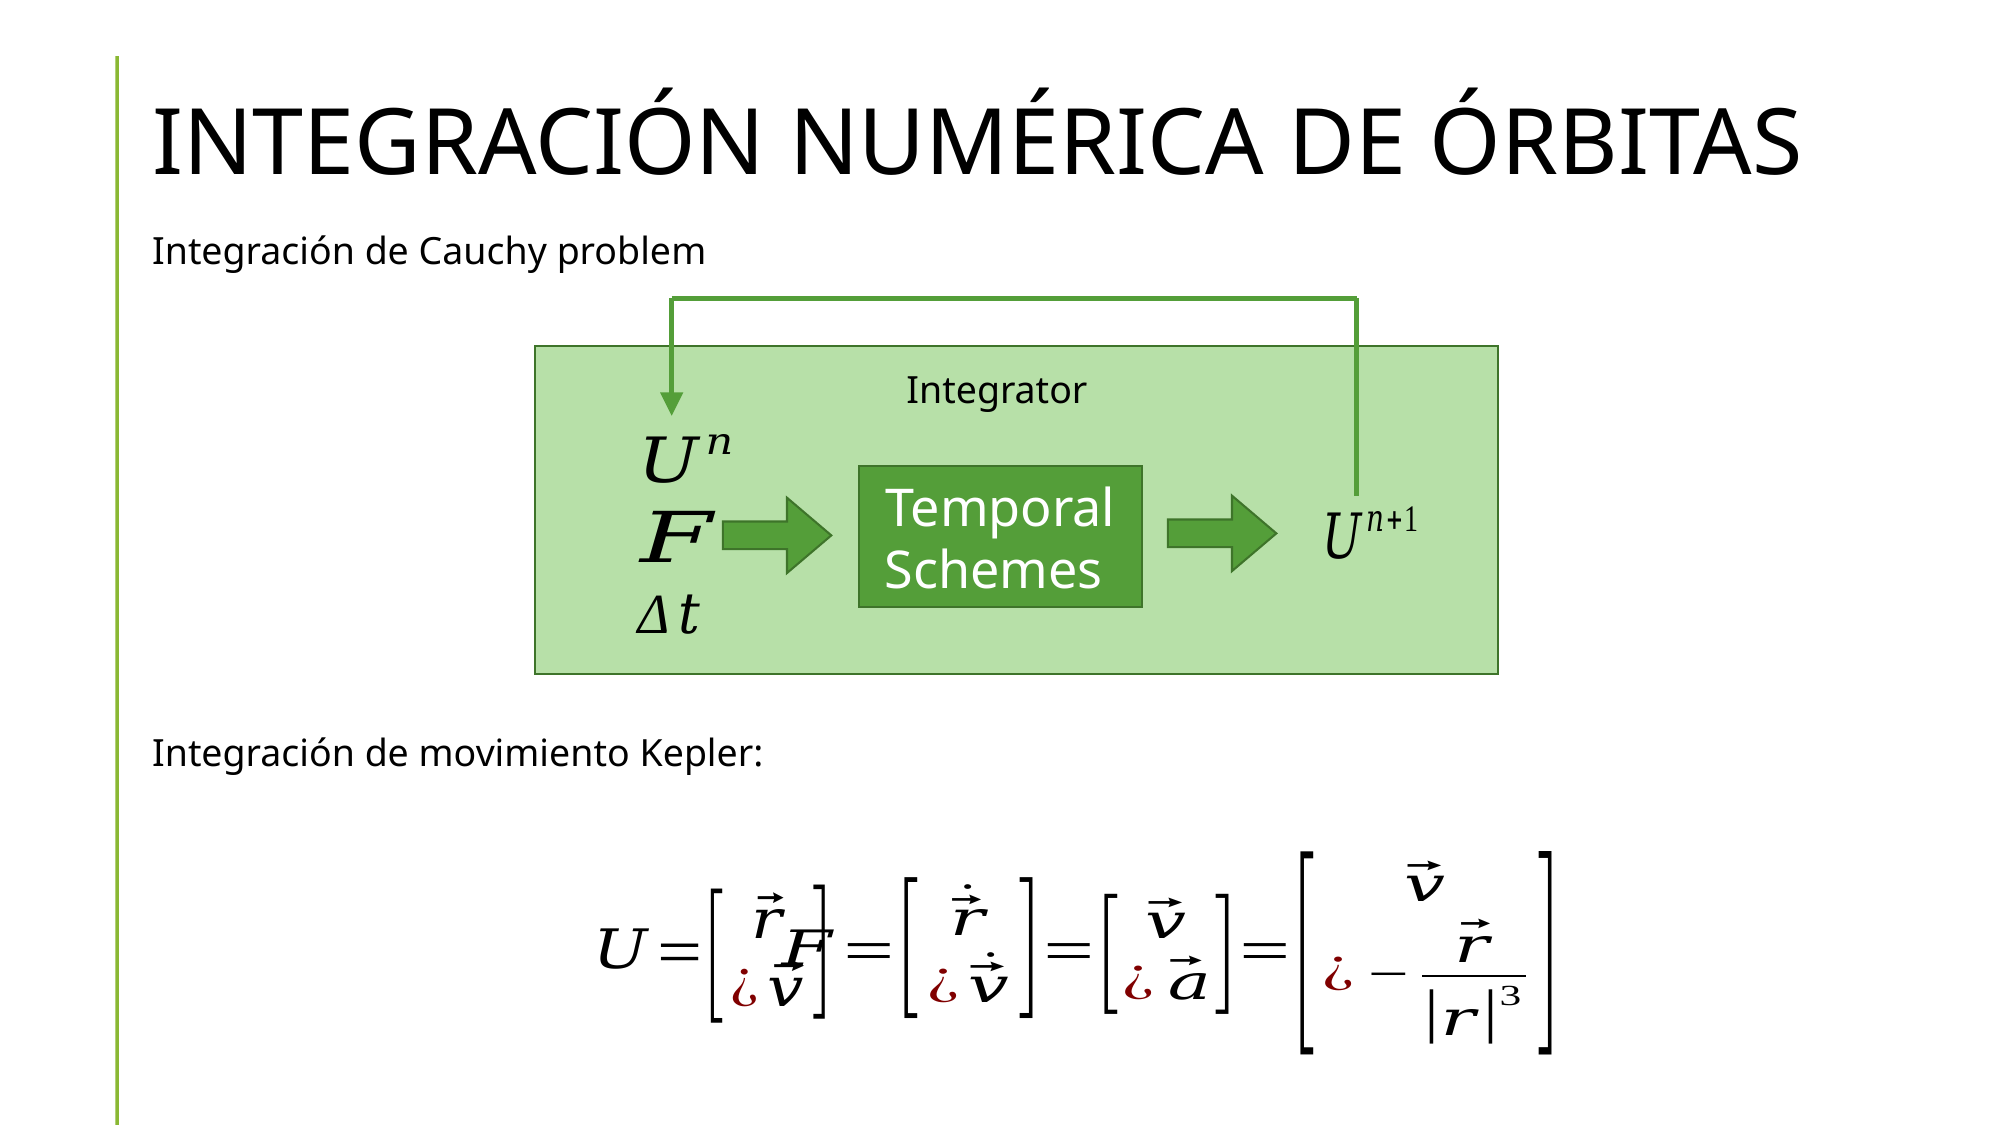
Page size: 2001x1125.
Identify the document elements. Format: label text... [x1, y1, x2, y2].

text_box Integración de movimiento Kepler: [137, 721, 860, 782]
text_box [721, 495, 833, 576]
text_box [534, 345, 1499, 675]
title INTEGRACIÓN NUMÉRICA DE ÓRBITAS [137, 36, 1959, 254]
text_box [1166, 493, 1278, 574]
text_box Temporal Schemes [858, 465, 1143, 608]
text_box Integrator [891, 358, 1142, 419]
text_box Integración de Cauchy problem [137, 219, 860, 280]
